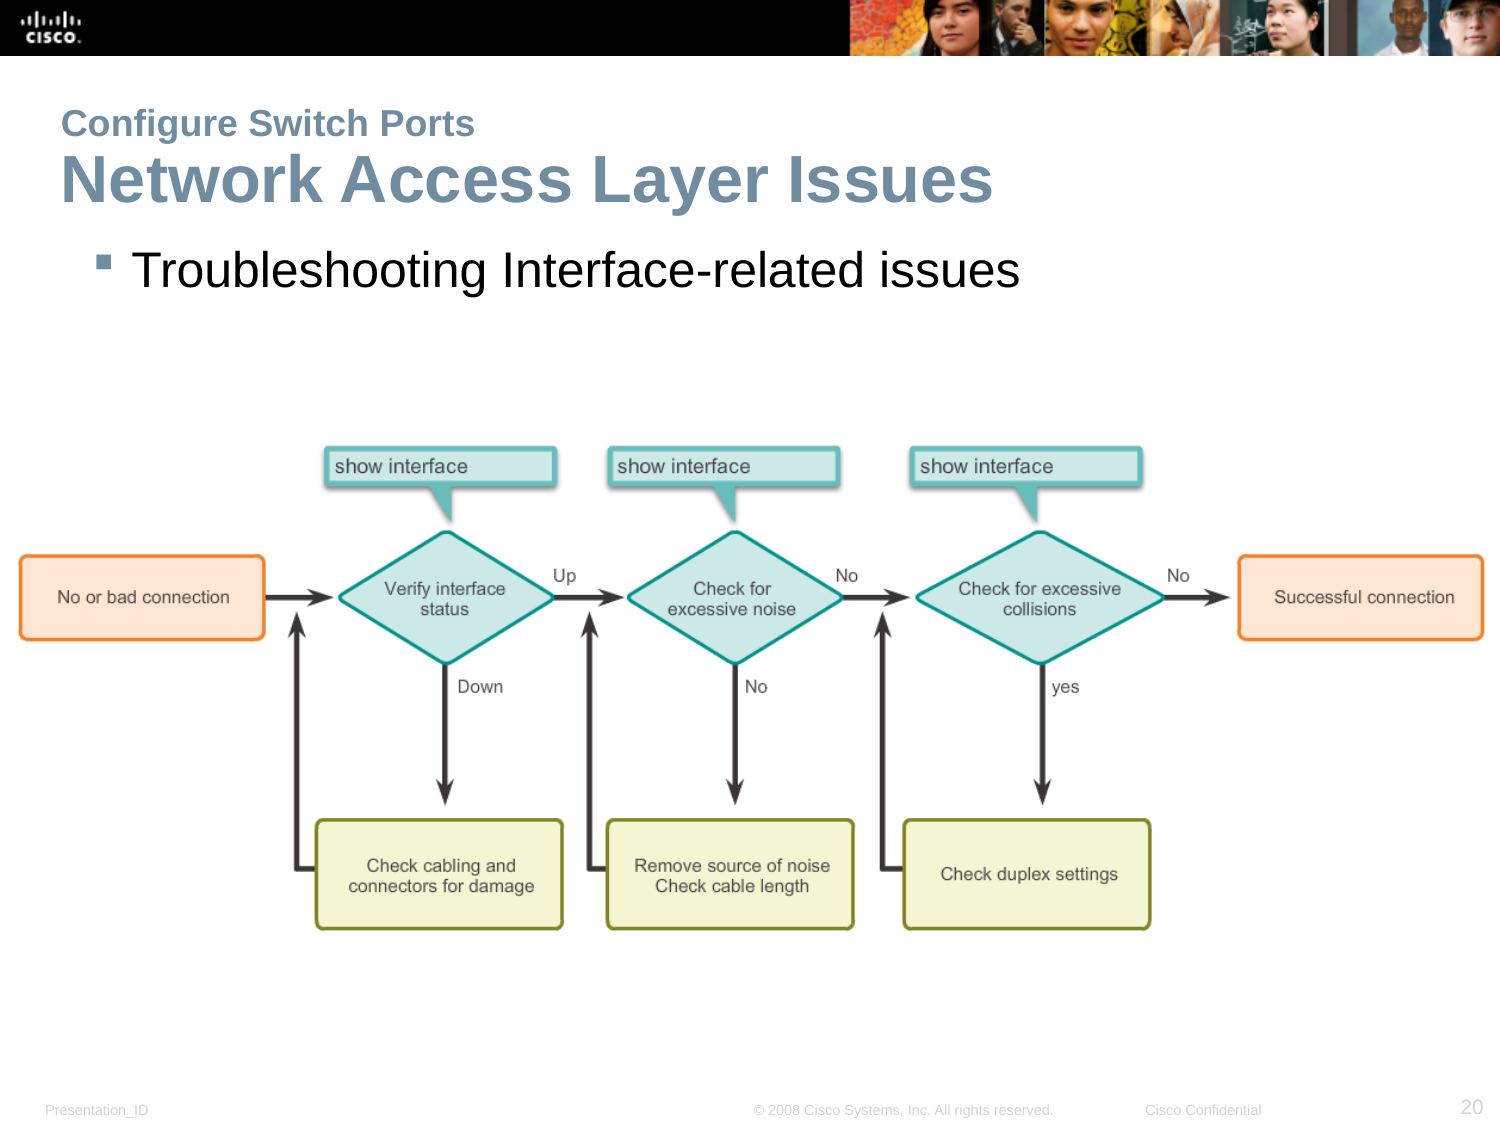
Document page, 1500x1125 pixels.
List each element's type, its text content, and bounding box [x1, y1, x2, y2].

title Configure Switch Ports Network Access Layer Issues [47, 85, 1384, 224]
text_box Troubleshooting Interface-related issues [78, 235, 1382, 419]
picture [0, 0, 1500, 56]
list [13, 440, 1488, 934]
